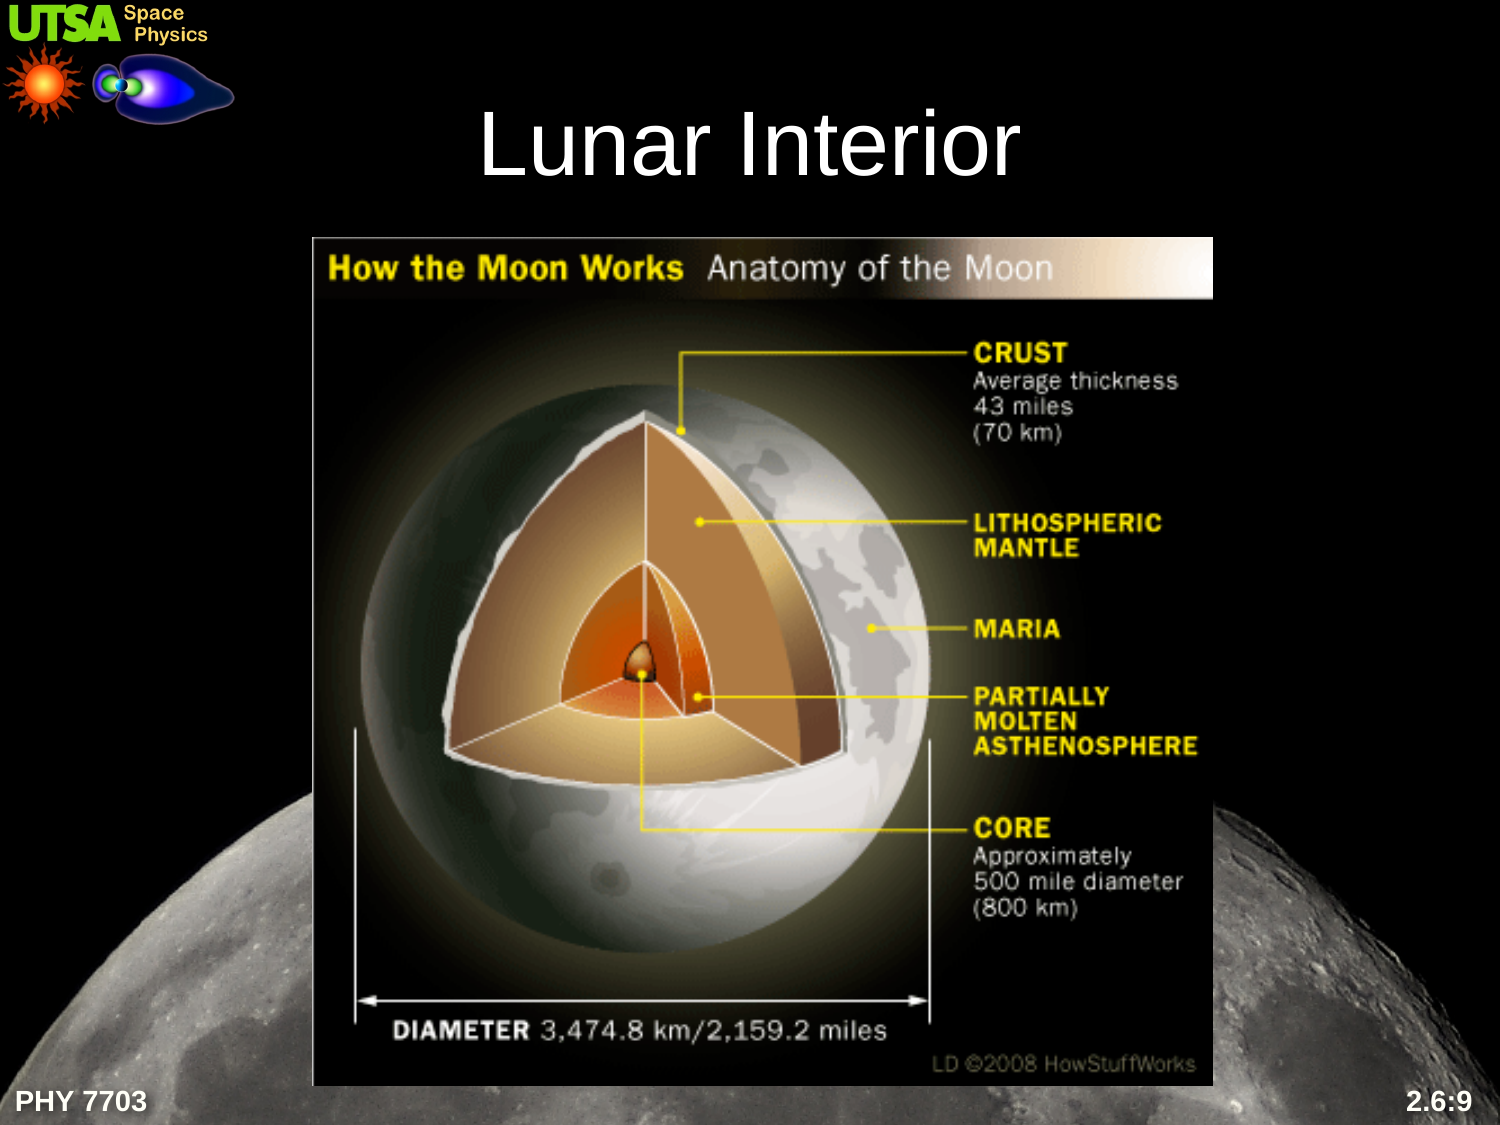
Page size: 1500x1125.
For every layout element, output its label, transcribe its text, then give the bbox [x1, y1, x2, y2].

picture [0, 237, 1500, 1125]
title Lunar Interior [74, 44, 1426, 233]
picture [0, 1, 236, 135]
